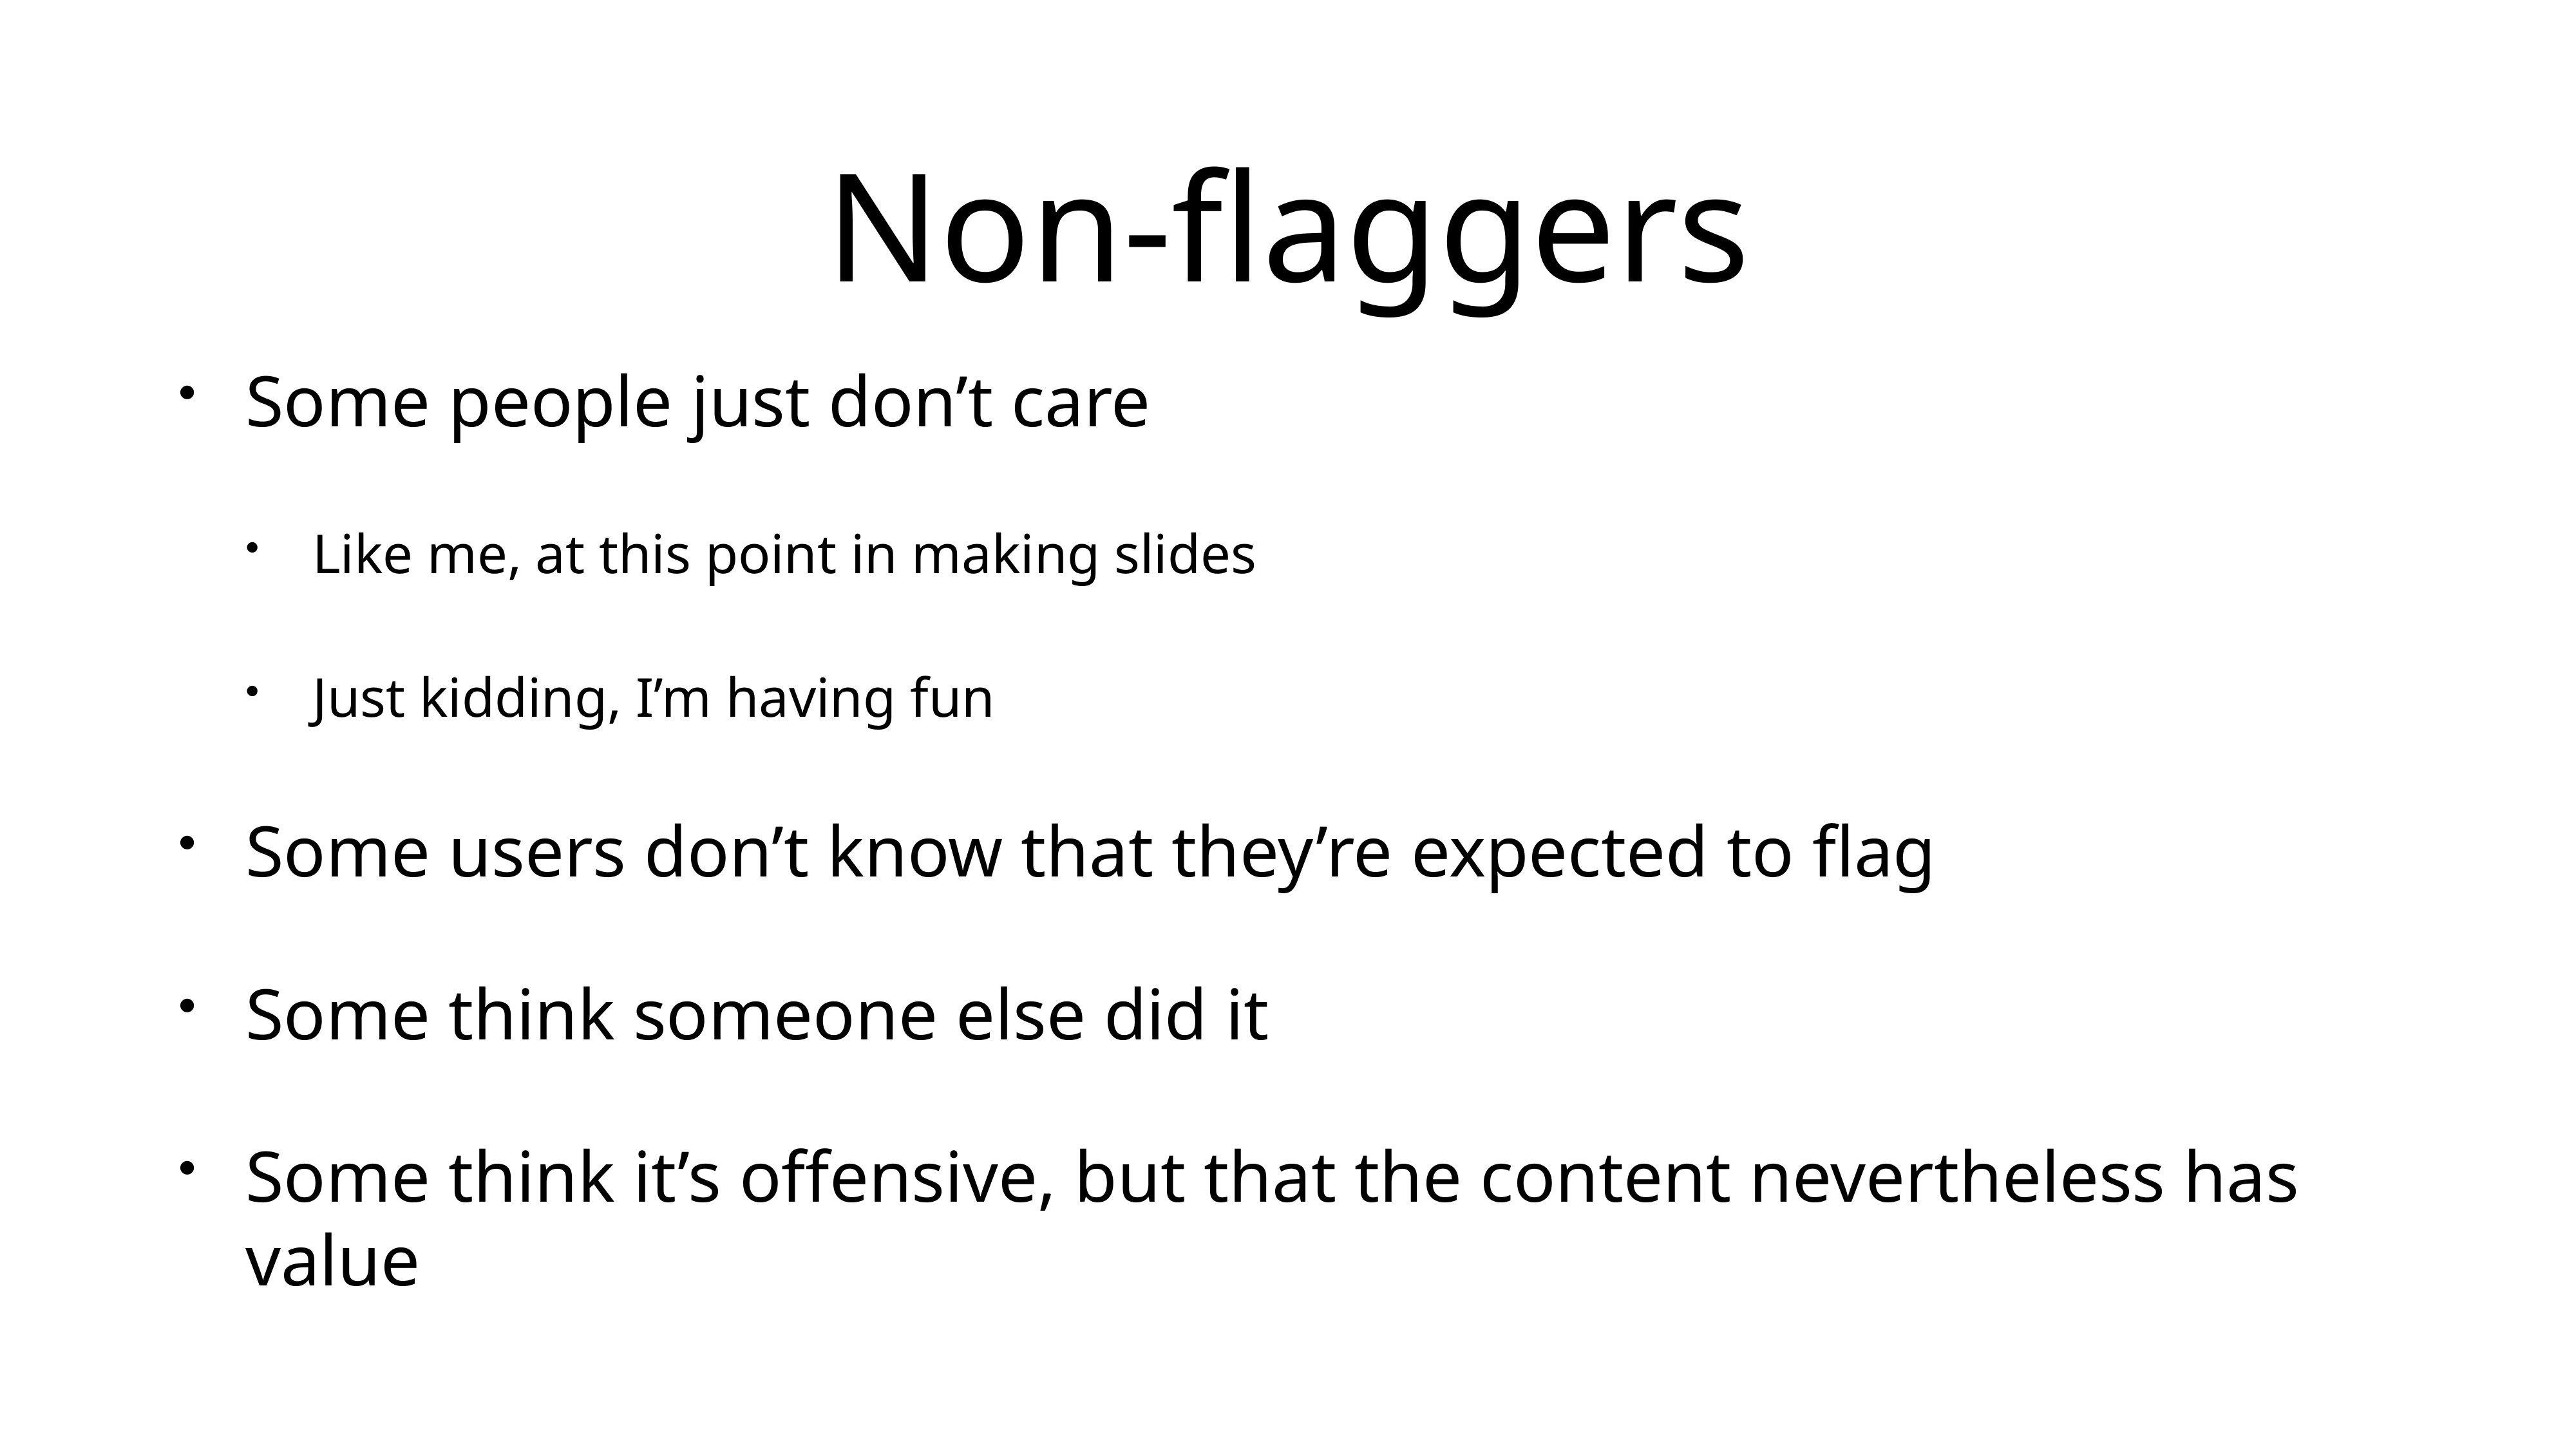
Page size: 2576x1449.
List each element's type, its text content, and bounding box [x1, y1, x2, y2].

title Non-flaggers [178, 100, 2398, 341]
list Some people just don’t care Like me, at this point in making slides Just kidding, I’m having fun Some users don’t know that they’re expected to flag Some think someone else did it Some think it’s offensive, but that the content nevertheless has value [178, 341, 2398, 1316]
